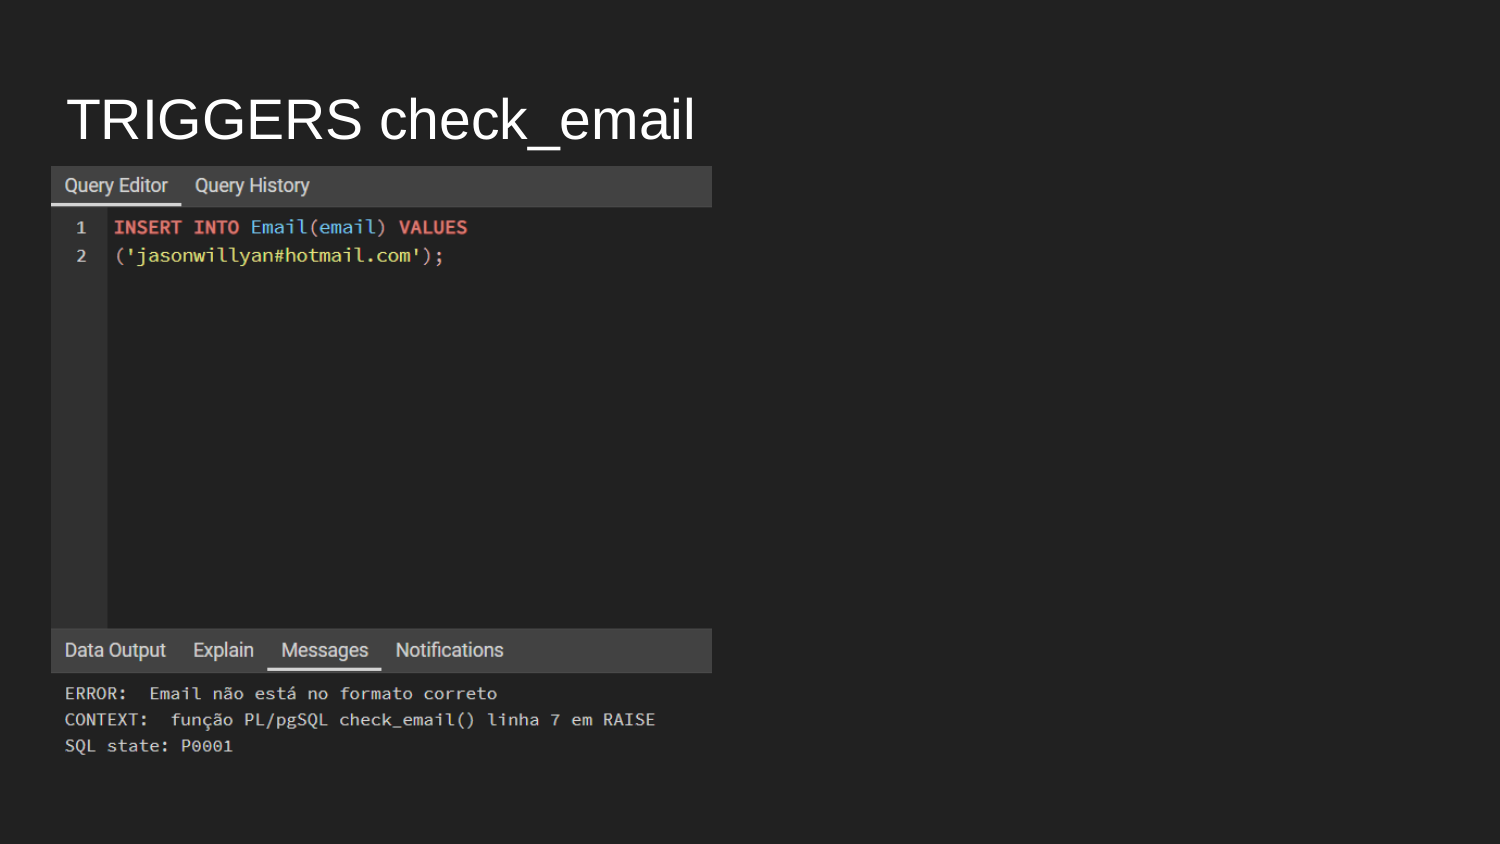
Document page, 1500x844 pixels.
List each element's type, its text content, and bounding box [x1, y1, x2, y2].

title TRIGGERS check_email [51, 72, 1449, 167]
picture [50, 166, 712, 794]
